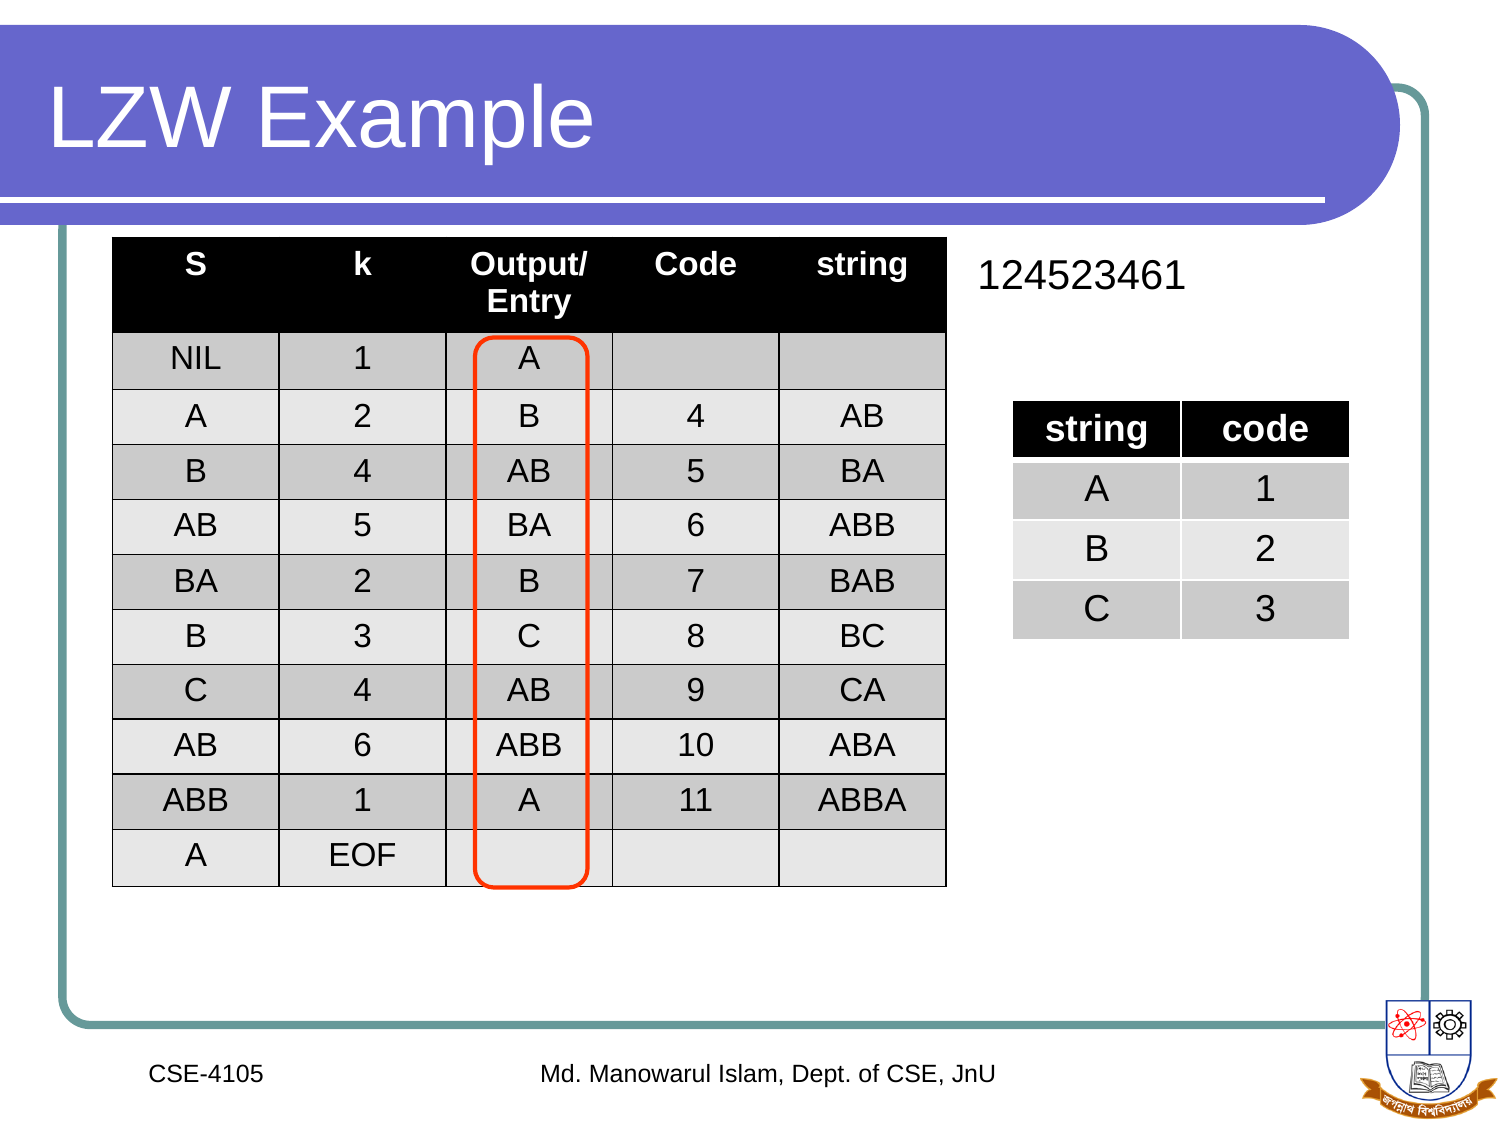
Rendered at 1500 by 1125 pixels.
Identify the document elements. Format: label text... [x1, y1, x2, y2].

table_cell AB [780, 390, 945, 444]
table_cell ABA [780, 720, 945, 773]
table_cell 2 [280, 555, 445, 609]
table_cell 7 [613, 555, 778, 609]
picture [1360, 991, 1498, 1120]
table_header S [113, 238, 278, 332]
table_cell [613, 333, 778, 389]
table_header code [1182, 401, 1349, 457]
table_cell NIL [113, 333, 278, 389]
table_cell [613, 830, 778, 886]
table_cell AB [113, 720, 278, 773]
table_cell [780, 830, 945, 886]
table_cell ABB [113, 775, 278, 829]
table_header Code [613, 238, 778, 332]
table_cell EOF [280, 830, 445, 886]
table_cell 11 [613, 775, 778, 829]
table_cell B [447, 555, 474, 609]
table_cell AB [447, 445, 474, 499]
table_cell 6 [613, 500, 778, 554]
table_cell 4 [280, 445, 445, 499]
table_cell C [1013, 581, 1180, 639]
table_cell B [447, 390, 474, 444]
table_header Output/ Entry [447, 238, 612, 332]
table_cell 10 [613, 720, 778, 773]
table_cell A [447, 775, 474, 829]
table_cell ABB [588, 720, 612, 773]
table_header string [780, 238, 945, 332]
table_cell C [113, 665, 278, 718]
table_cell B [1013, 521, 1180, 579]
table_cell A [588, 775, 612, 829]
table_cell ABB [447, 720, 474, 773]
table_cell BA [588, 500, 612, 554]
table_cell 3 [280, 610, 445, 664]
table_cell [780, 333, 945, 389]
table_cell BC [780, 610, 945, 664]
table_cell A [447, 333, 612, 389]
table_cell C [447, 610, 474, 664]
table_cell BA [447, 500, 474, 554]
table_cell 4 [613, 390, 778, 444]
table_cell 1 [280, 333, 445, 389]
table_cell 5 [280, 500, 445, 554]
table_cell 8 [613, 610, 778, 664]
table_cell CA [780, 665, 945, 718]
table_cell [578, 830, 612, 886]
text_box [474, 337, 588, 888]
table_cell 3 [1182, 581, 1349, 639]
table_cell 1 [1182, 463, 1349, 519]
table_cell AB [588, 665, 612, 718]
table_cell BA [113, 555, 278, 609]
table_cell A [1013, 463, 1180, 519]
text_box 124523461 [962, 249, 1500, 325]
table_header string [1013, 401, 1180, 457]
table_cell B [113, 610, 278, 664]
table_cell 2 [280, 390, 445, 444]
table_cell 1 [280, 775, 445, 829]
table_cell 4 [280, 665, 445, 718]
table_cell 2 [1182, 521, 1349, 579]
table_cell B [588, 555, 612, 609]
table_cell BA [780, 445, 945, 499]
title LZW Example [32, 37, 1347, 188]
table_cell 5 [613, 445, 778, 499]
table_cell ABB [780, 500, 945, 554]
table_cell B [588, 390, 612, 444]
table_cell 6 [280, 720, 445, 773]
table_cell C [588, 610, 612, 664]
table_cell 9 [613, 665, 778, 718]
table_cell ABBA [780, 775, 945, 829]
table_cell B [113, 445, 278, 499]
table_cell AB [113, 500, 278, 554]
table_cell BAB [780, 555, 945, 609]
table_cell AB [447, 665, 474, 718]
table_cell A [113, 830, 278, 886]
table_cell AB [588, 445, 612, 499]
table_cell A [113, 390, 278, 444]
table_cell [447, 830, 484, 886]
table_header k [280, 238, 445, 332]
